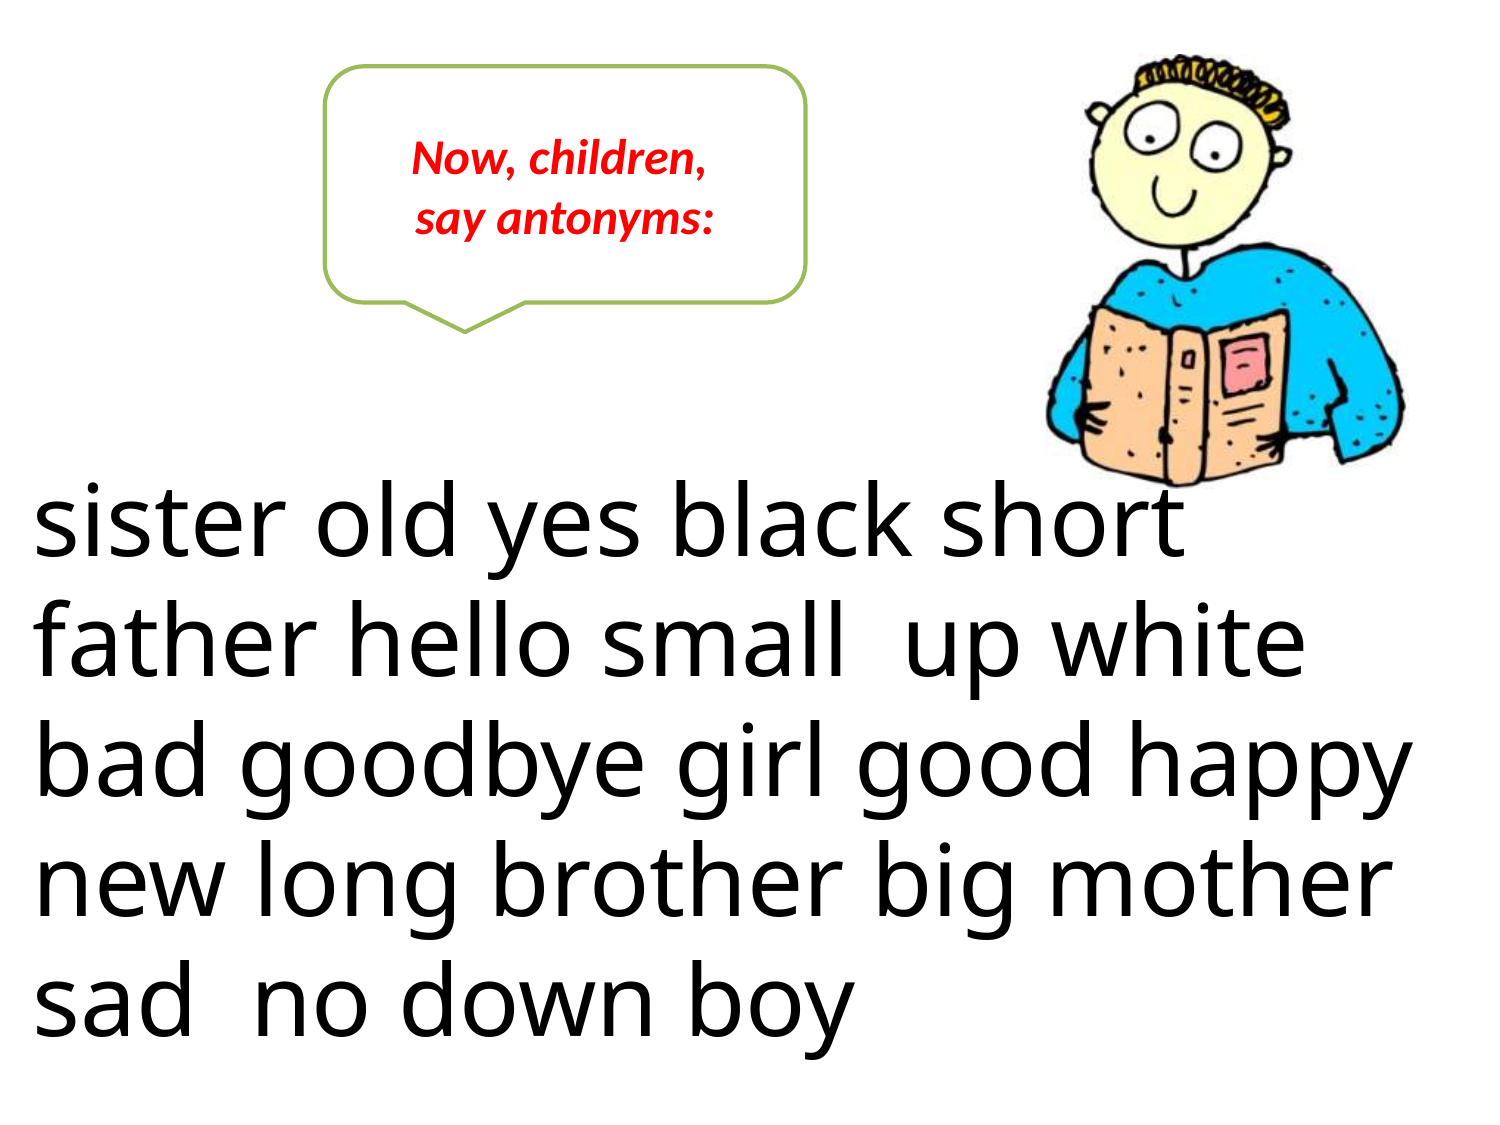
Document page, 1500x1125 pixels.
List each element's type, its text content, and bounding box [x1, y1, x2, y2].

text_box sister old yes black short father hello small up white bad goodbye girl good happy new long brother big mother sad no down boy [17, 449, 1471, 1064]
text_box Now, children, say antonyms: [322, 64, 808, 334]
picture [1045, 54, 1410, 489]
